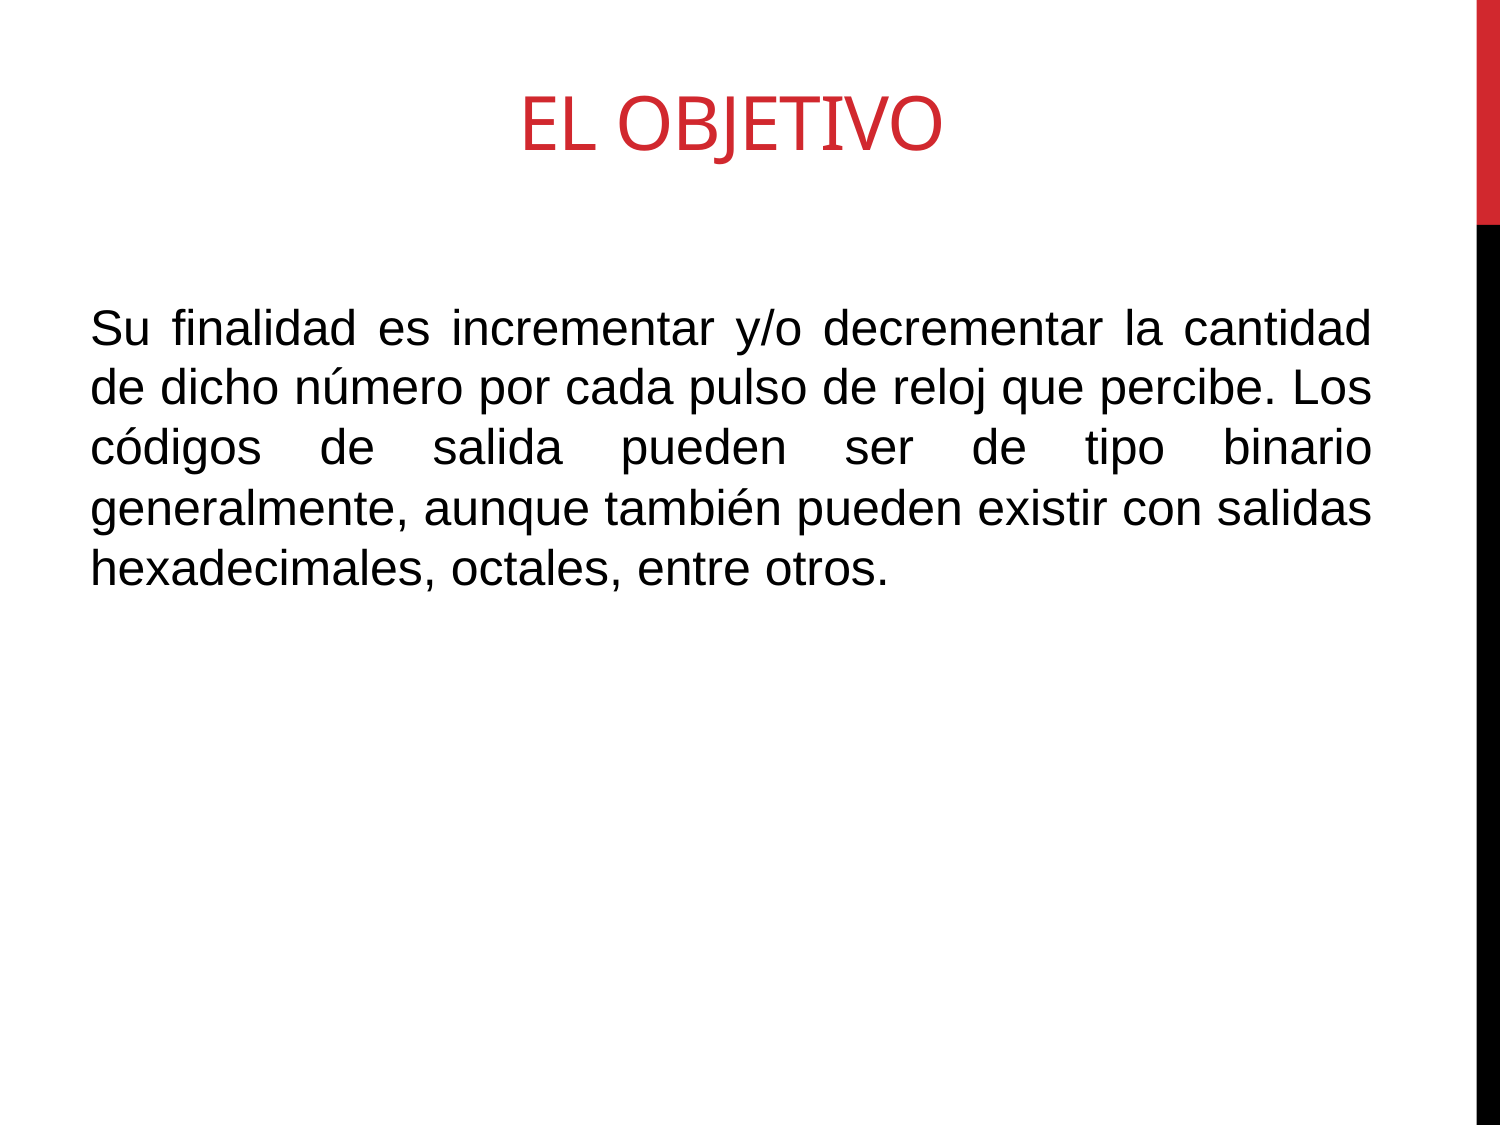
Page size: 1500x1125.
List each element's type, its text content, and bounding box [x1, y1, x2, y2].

title El objetivo [53, 30, 1412, 173]
list Su finalidad es incrementar y/o decrementar la cantidad de dicho número por cada pulso de reloj que percibe. Los códigos de salida pueden ser de tipo binario generalmente, aunque también pueden existir con salidas hexadecimales, octales, entre otros. [75, 287, 1388, 1012]
